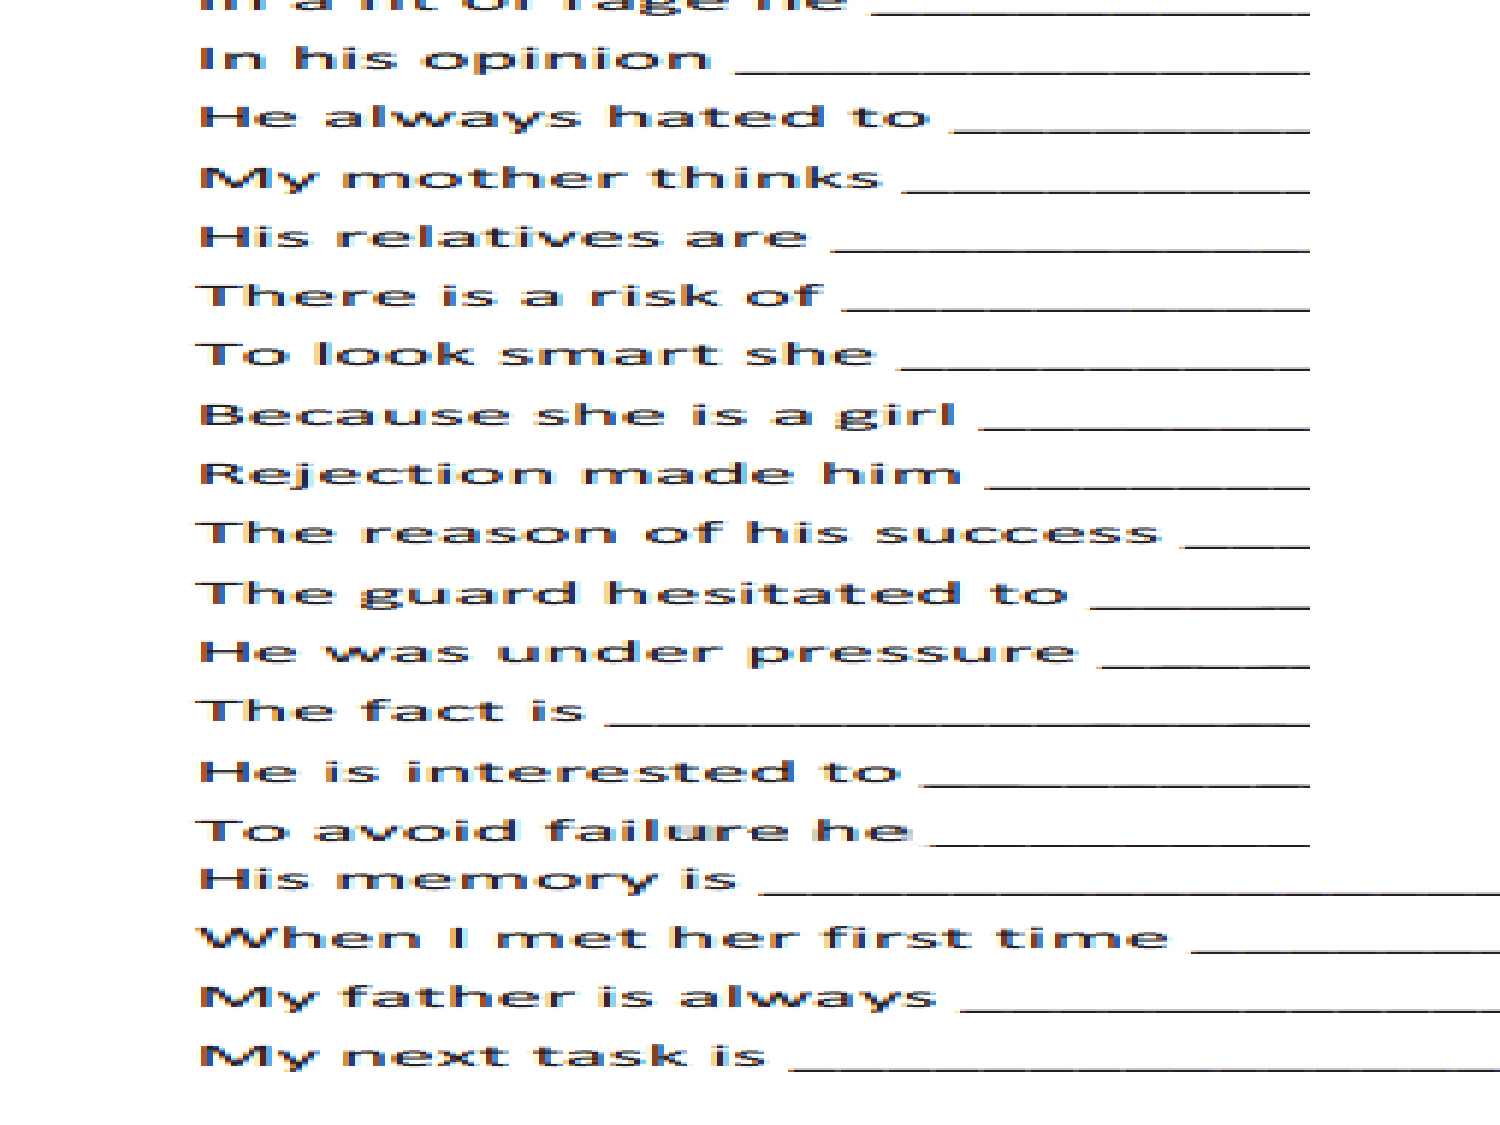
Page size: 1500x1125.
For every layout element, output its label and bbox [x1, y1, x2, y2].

list [0, 0, 1500, 1119]
